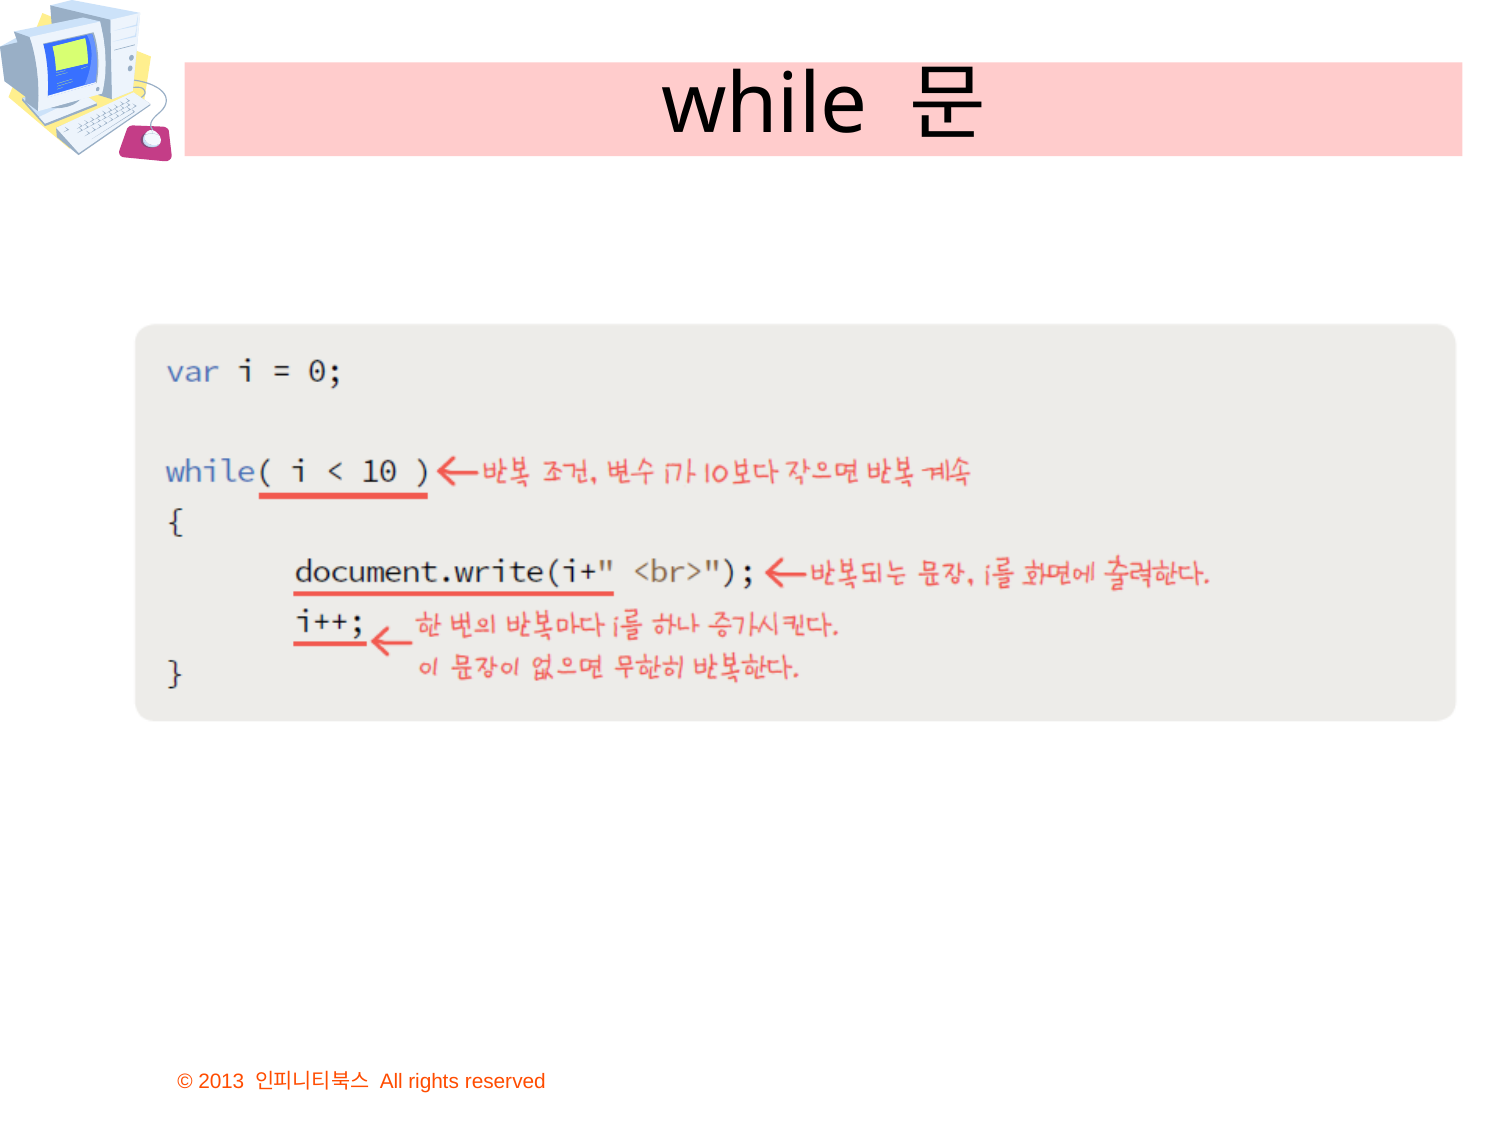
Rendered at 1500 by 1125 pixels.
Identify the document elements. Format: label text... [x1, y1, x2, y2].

title while 문 [184, 62, 1463, 157]
picture [120, 309, 1468, 734]
